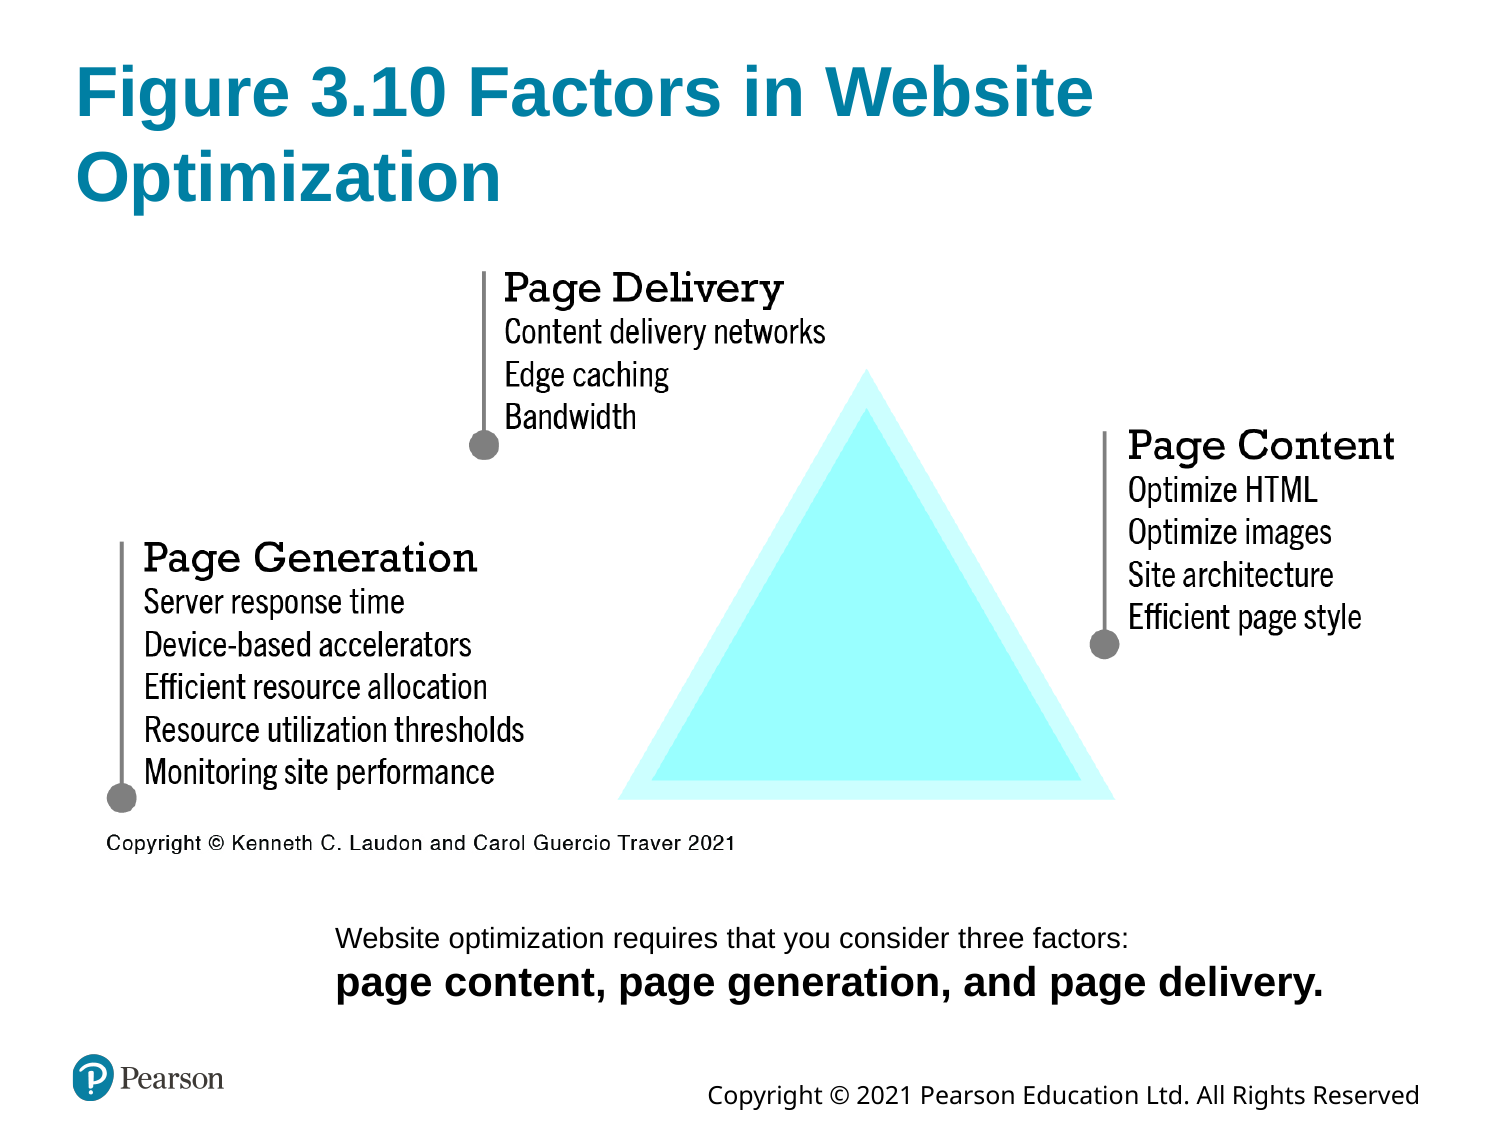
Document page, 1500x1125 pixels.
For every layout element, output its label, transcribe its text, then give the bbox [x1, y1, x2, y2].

title Figure 3.10 Factors in Website Optimization [75, 35, 1425, 216]
picture [80, 1063, 106, 1088]
picture [72, 1087, 83, 1101]
picture [98, 1054, 224, 1101]
picture [72, 1054, 88, 1070]
text_box Website optimization requires that you consider three factors: page content, page generation, and page delivery. [320, 912, 1340, 1047]
picture [106, 271, 1394, 854]
